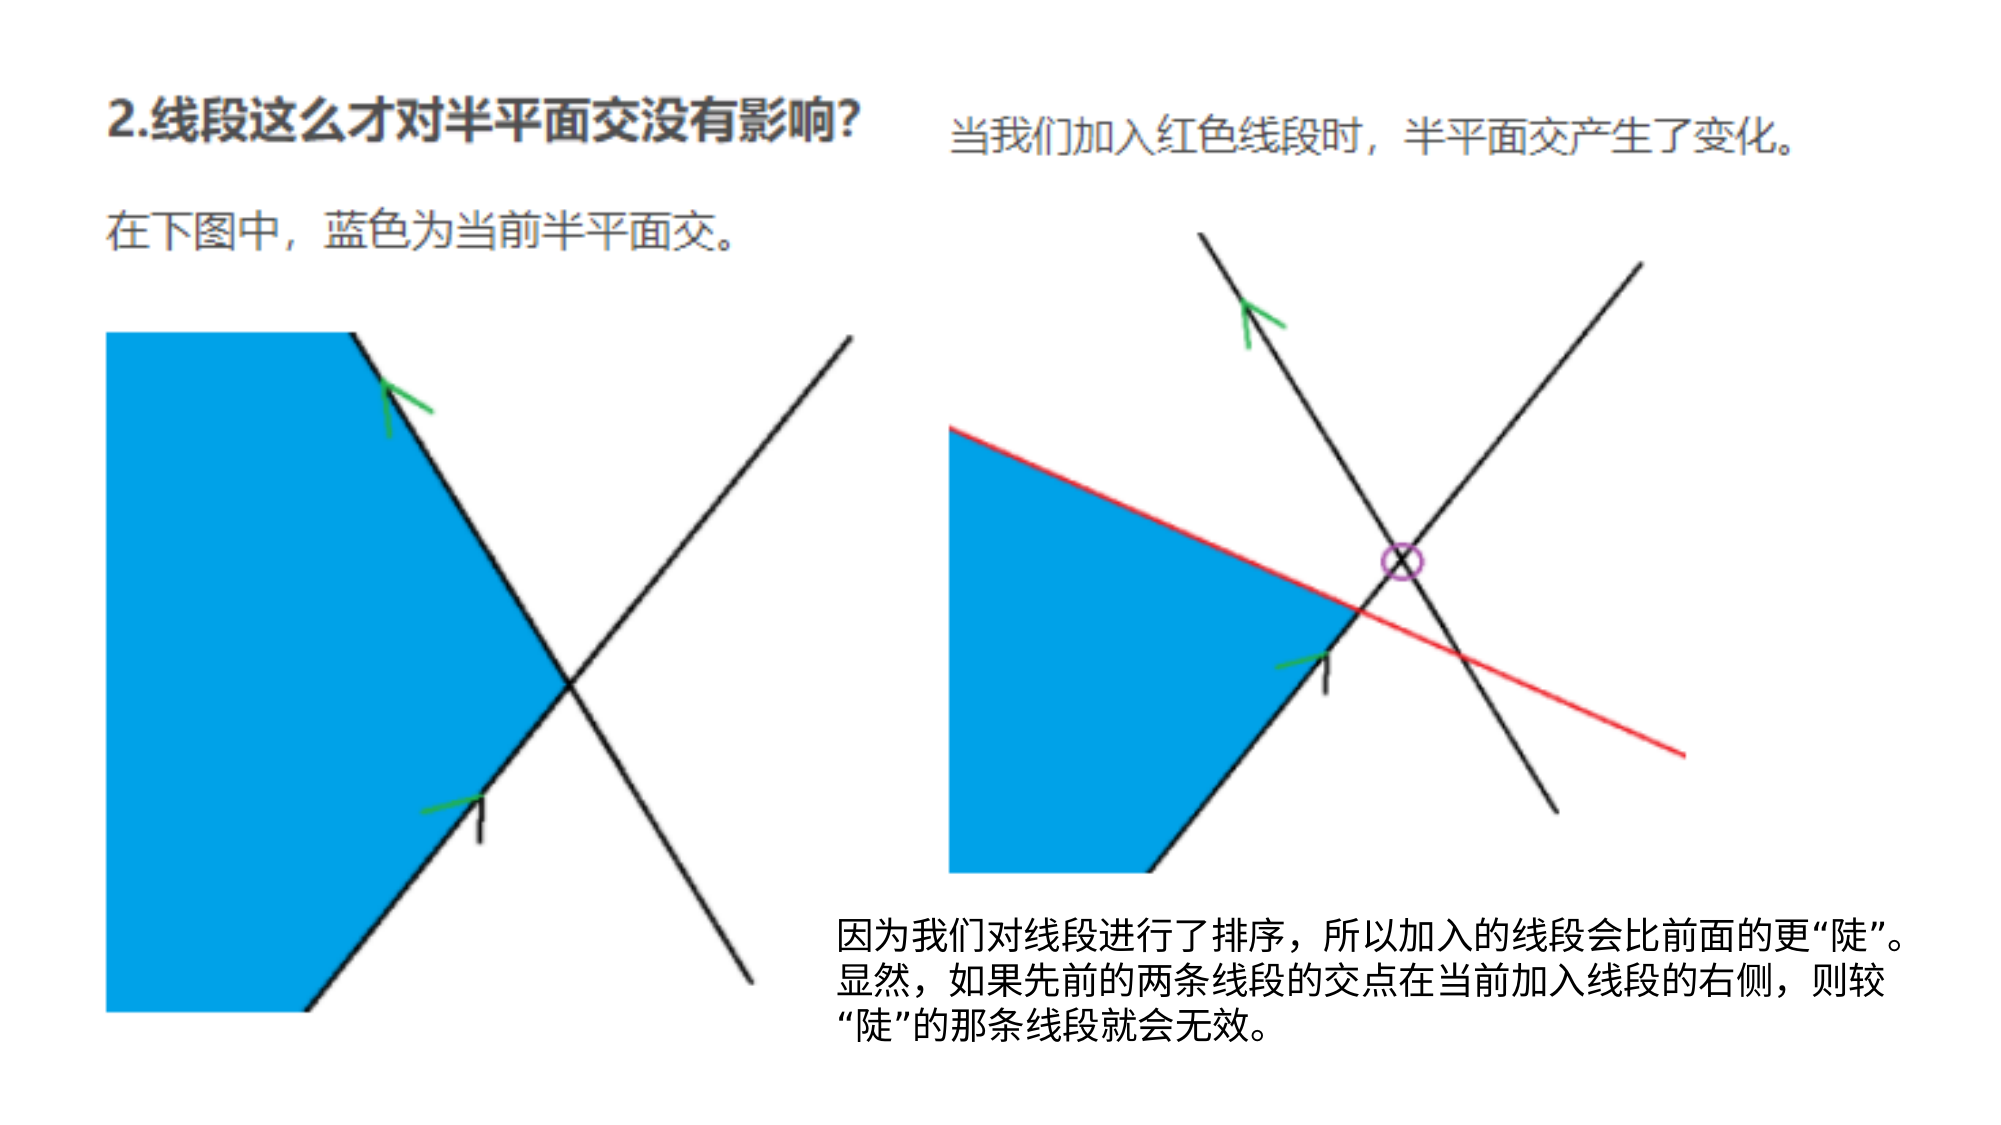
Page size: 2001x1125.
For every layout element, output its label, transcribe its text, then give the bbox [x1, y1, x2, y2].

picture [924, 93, 1852, 905]
text_box 因为我们对线段进行了排序，所以加入的线段会比前面的更“陡”。显然，如果先前的两条线段的交点在当前加入线段的右侧，则较“陡”的那条线段就会无效。 [901, 904, 1956, 1055]
picture [88, 72, 896, 1074]
